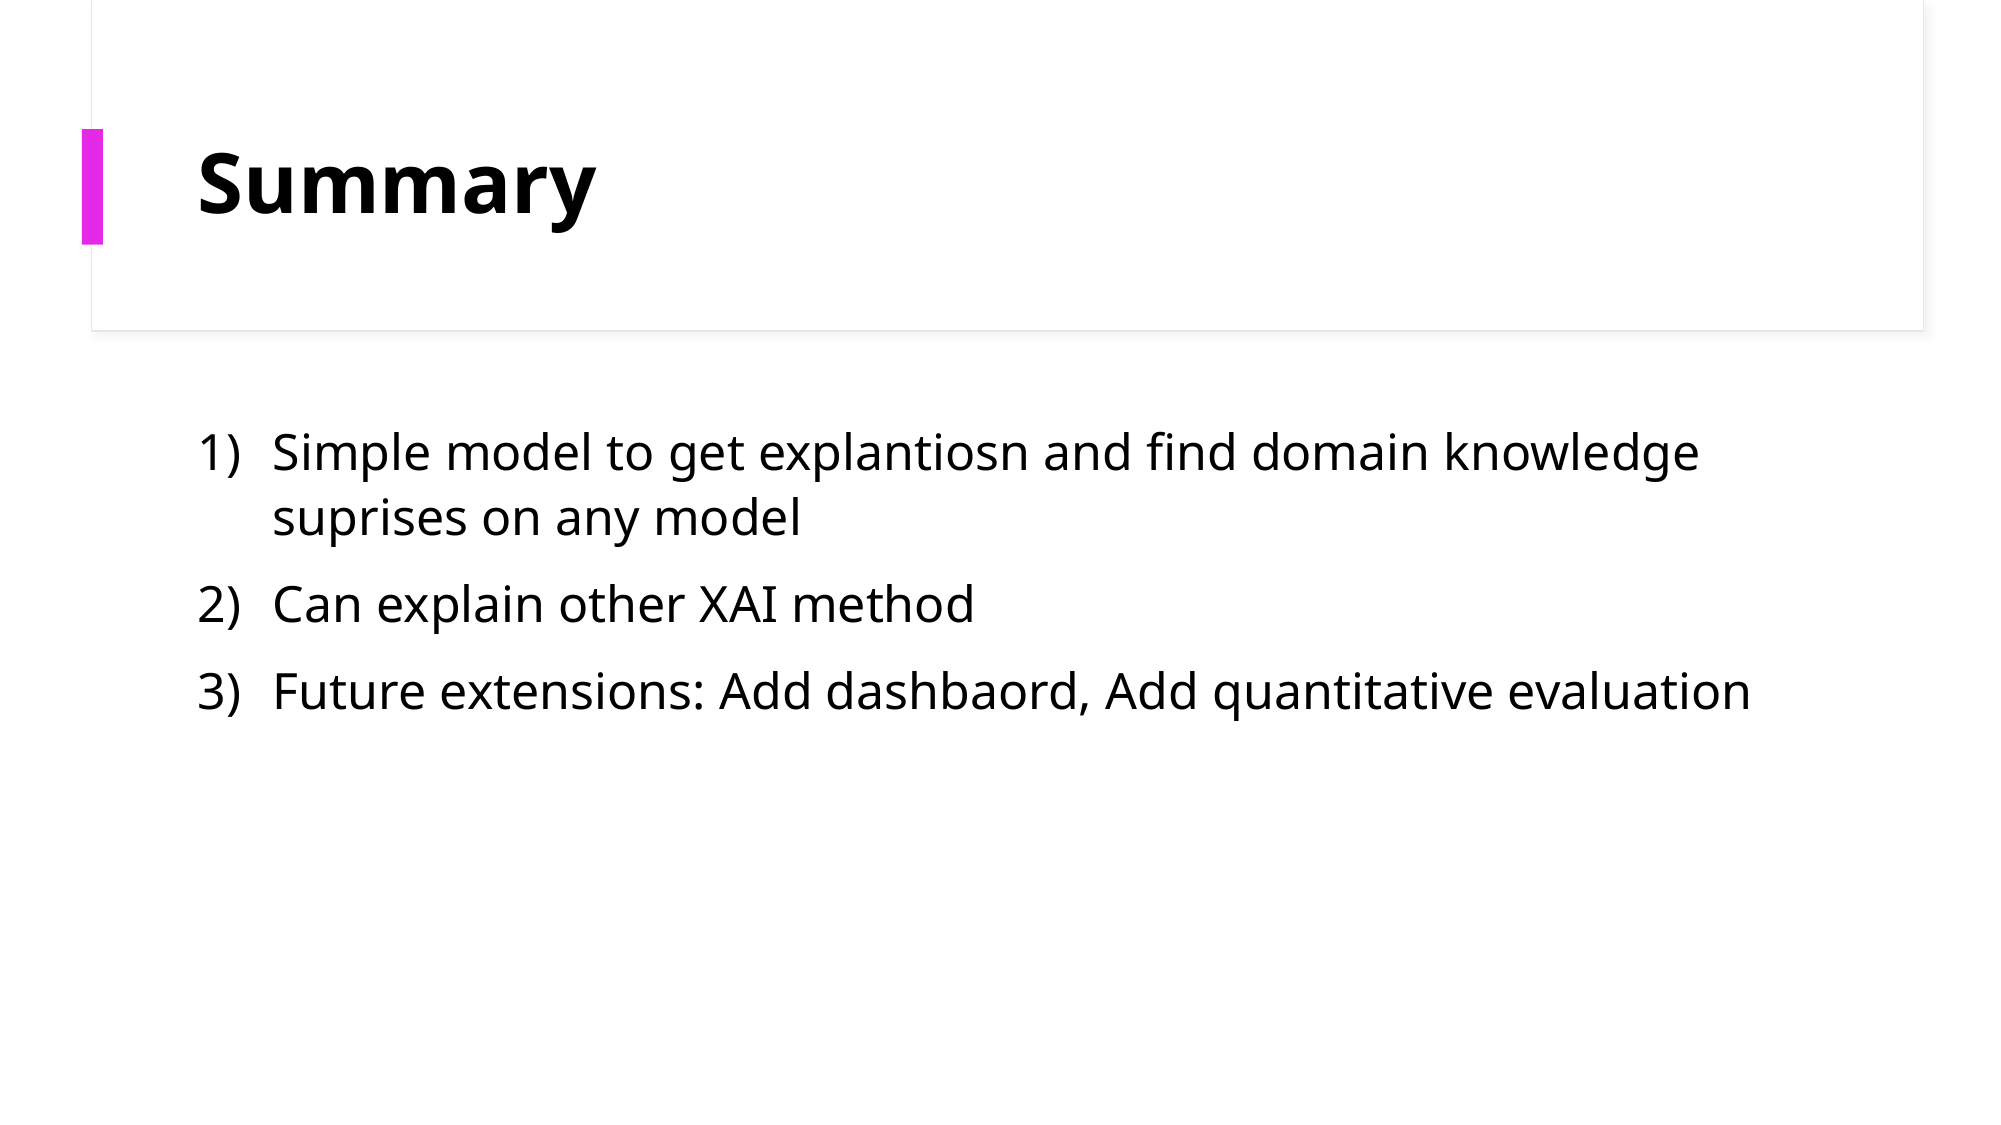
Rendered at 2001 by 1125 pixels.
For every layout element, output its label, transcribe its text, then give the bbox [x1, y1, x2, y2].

list Simple model to get explantiosn and find domain knowledge suprises on any model Can explain other XAI method Future extensions: Add dashbaord, Add quantitative evaluation [183, 406, 1851, 1013]
title Summary [183, 90, 1851, 284]
